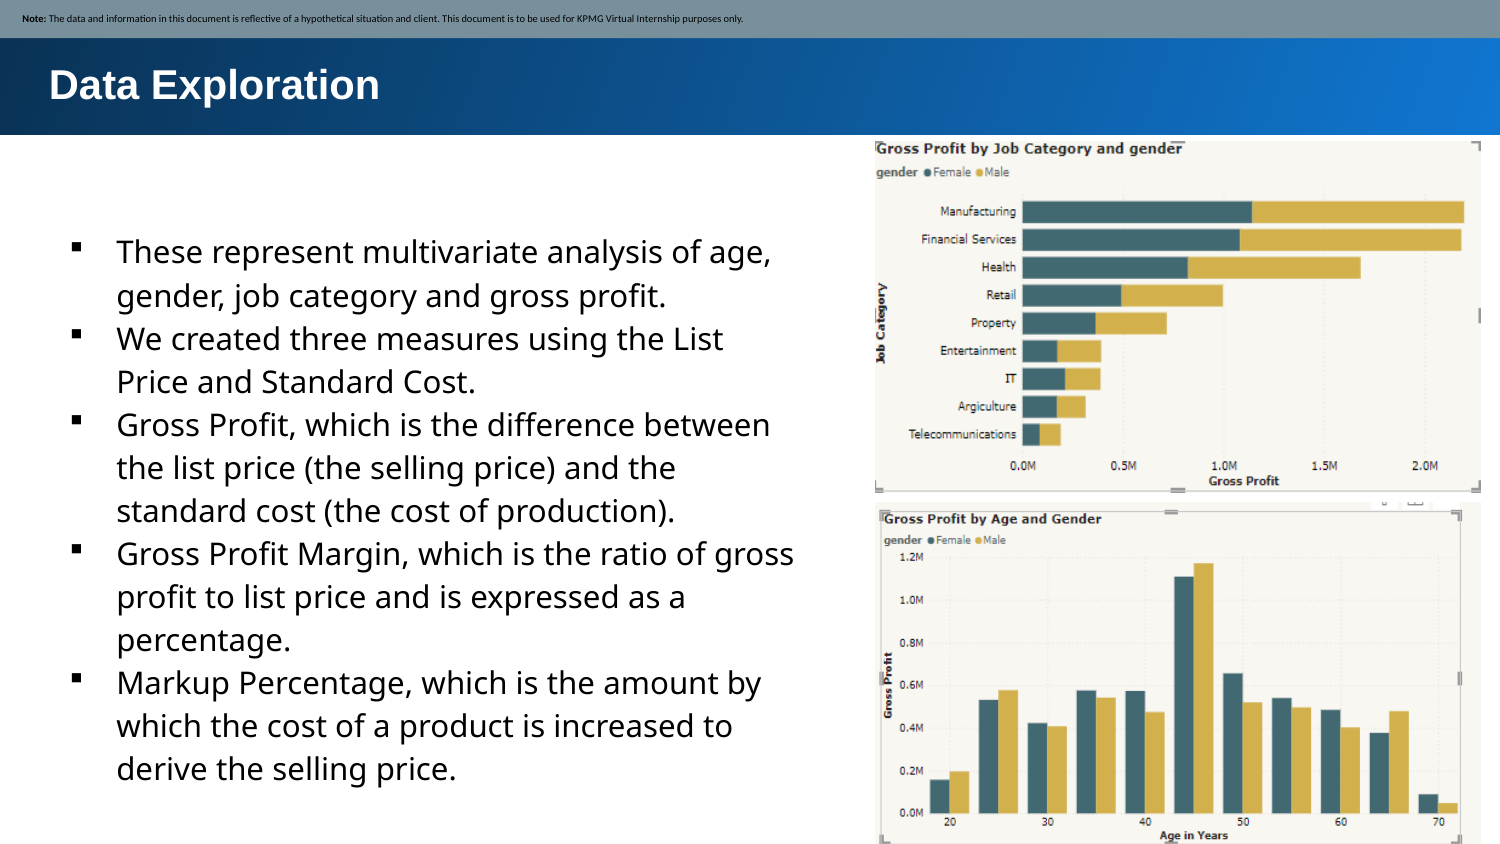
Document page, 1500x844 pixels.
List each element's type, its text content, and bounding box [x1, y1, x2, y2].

text_box Data Exploration [33, 43, 1439, 124]
picture [874, 502, 1481, 844]
text_box [0, 39, 1500, 135]
picture [874, 140, 1481, 493]
text_box Note: The data and information in this document is reflective of a hypothetical situation and client. This document is to be used for KPMG Virtual Internship purposes only. [0, 0, 1500, 39]
text_box These represent multivariate analysis of age, gender, job category and gross profit. We created three measures using the List Price and Standard Cost. Gross Profit, which is the difference between the list price (the selling price) and the standard cost (the cost of production). Gross Profit Margin, which is the ratio of gross profit to list price and is expressed as a percentage. Markup Percentage, which is the amount by which the cost of a product is increased to derive the selling price. [54, 212, 814, 802]
